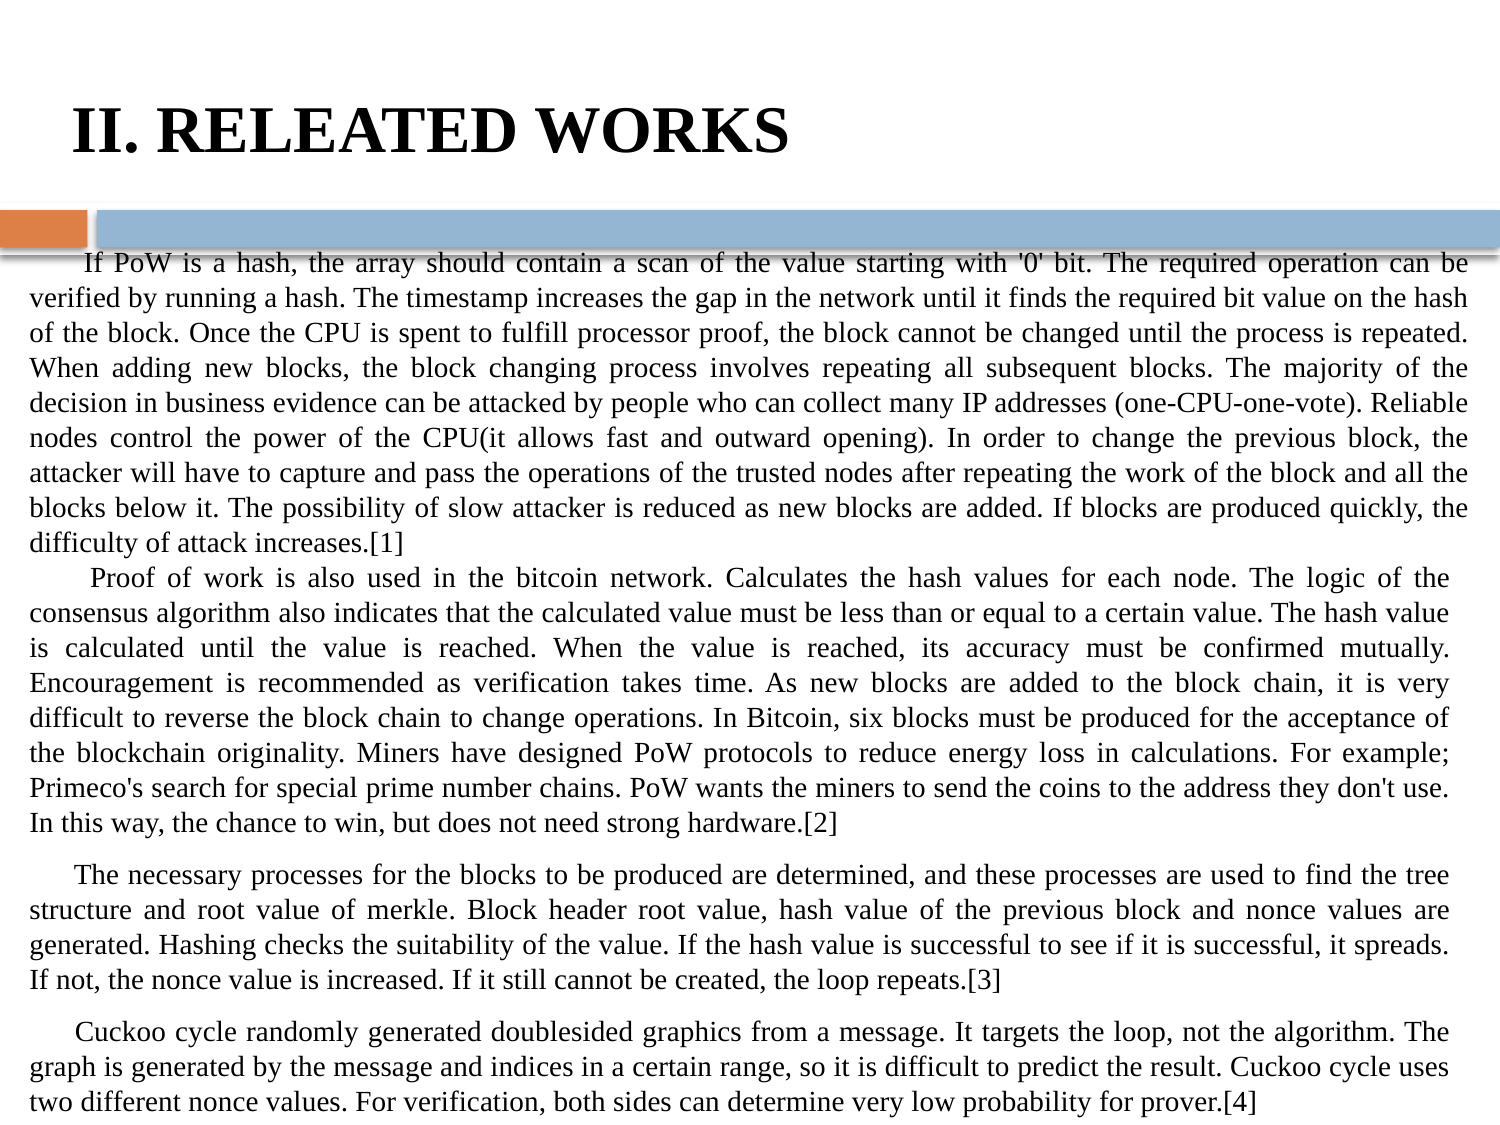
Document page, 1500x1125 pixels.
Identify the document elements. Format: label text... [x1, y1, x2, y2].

text_box II. RELEATED WORKS [56, 78, 806, 218]
text_box If PoW is a hash, the array should contain a scan of the value starting with '0' bit. The required operation can be verified by running a hash. The timestamp increases the gap in the network until it finds the required bit value on the hash of the block. Once the CPU is spent to fulfill processor proof, the block cannot be changed until the process is repeated. When adding new blocks, the block changing process involves repeating all subsequent blocks. The majority of the decision in business evidence can be attacked by people who can collect many IP addresses (one-CPU-one-vote). Reliable nodes control the power of the CPU(it allows fast and outward opening). In order to change the previous block, the attacker will have to capture and pass the operations of the trusted nodes after repeating the work of the block and all the blocks below it. The possibility of slow attacker is reduced as new blocks are added. If blocks are produced quickly, the difficulty of attack increases.[1] Proof of work is also used in the bitcoin network. Calculates the hash values for each node. The logic of the consensus algorithm also indicates that the calculated value must be less than or equal to a certain value. The hash value is calculated until the value is reached. When the value is reached, its accuracy must be confirmed mutually. Encouragement is recommended as verification takes time. As new blocks are added to the block chain, it is very difficult to reverse the block chain to change operations. In Bitcoin, six blocks must be produced for the acceptance of the blockchain originality. Miners have designed PoW protocols to reduce energy loss in calculations. For example; Primeco's search for special prime number chains. PoW wants the miners to send the coins to the address they don't use. In this way, the chance to win, but does not need strong hardware.[2] The necessary processes for the blocks to be produced are determined, and these processes are used to find the tree structure and root value of merkle. Block header root value, hash value of the previous block and nonce values are generated. Hashing checks the suitability of the value. If the hash value is successful to see if it is successful, it spreads. If not, the nonce value is increased. If it still cannot be created, the loop repeats.[3] Cuckoo cycle randomly generated doublesided graphics from a message. It targets the loop, not the algorithm. The graph is generated by the message and indices in a certain range, so it is difficult to predict the result. Cuckoo cycle uses two different nonce values. For verification, both sides can determine very low probability for prover.[4] [29, 243, 1471, 1125]
